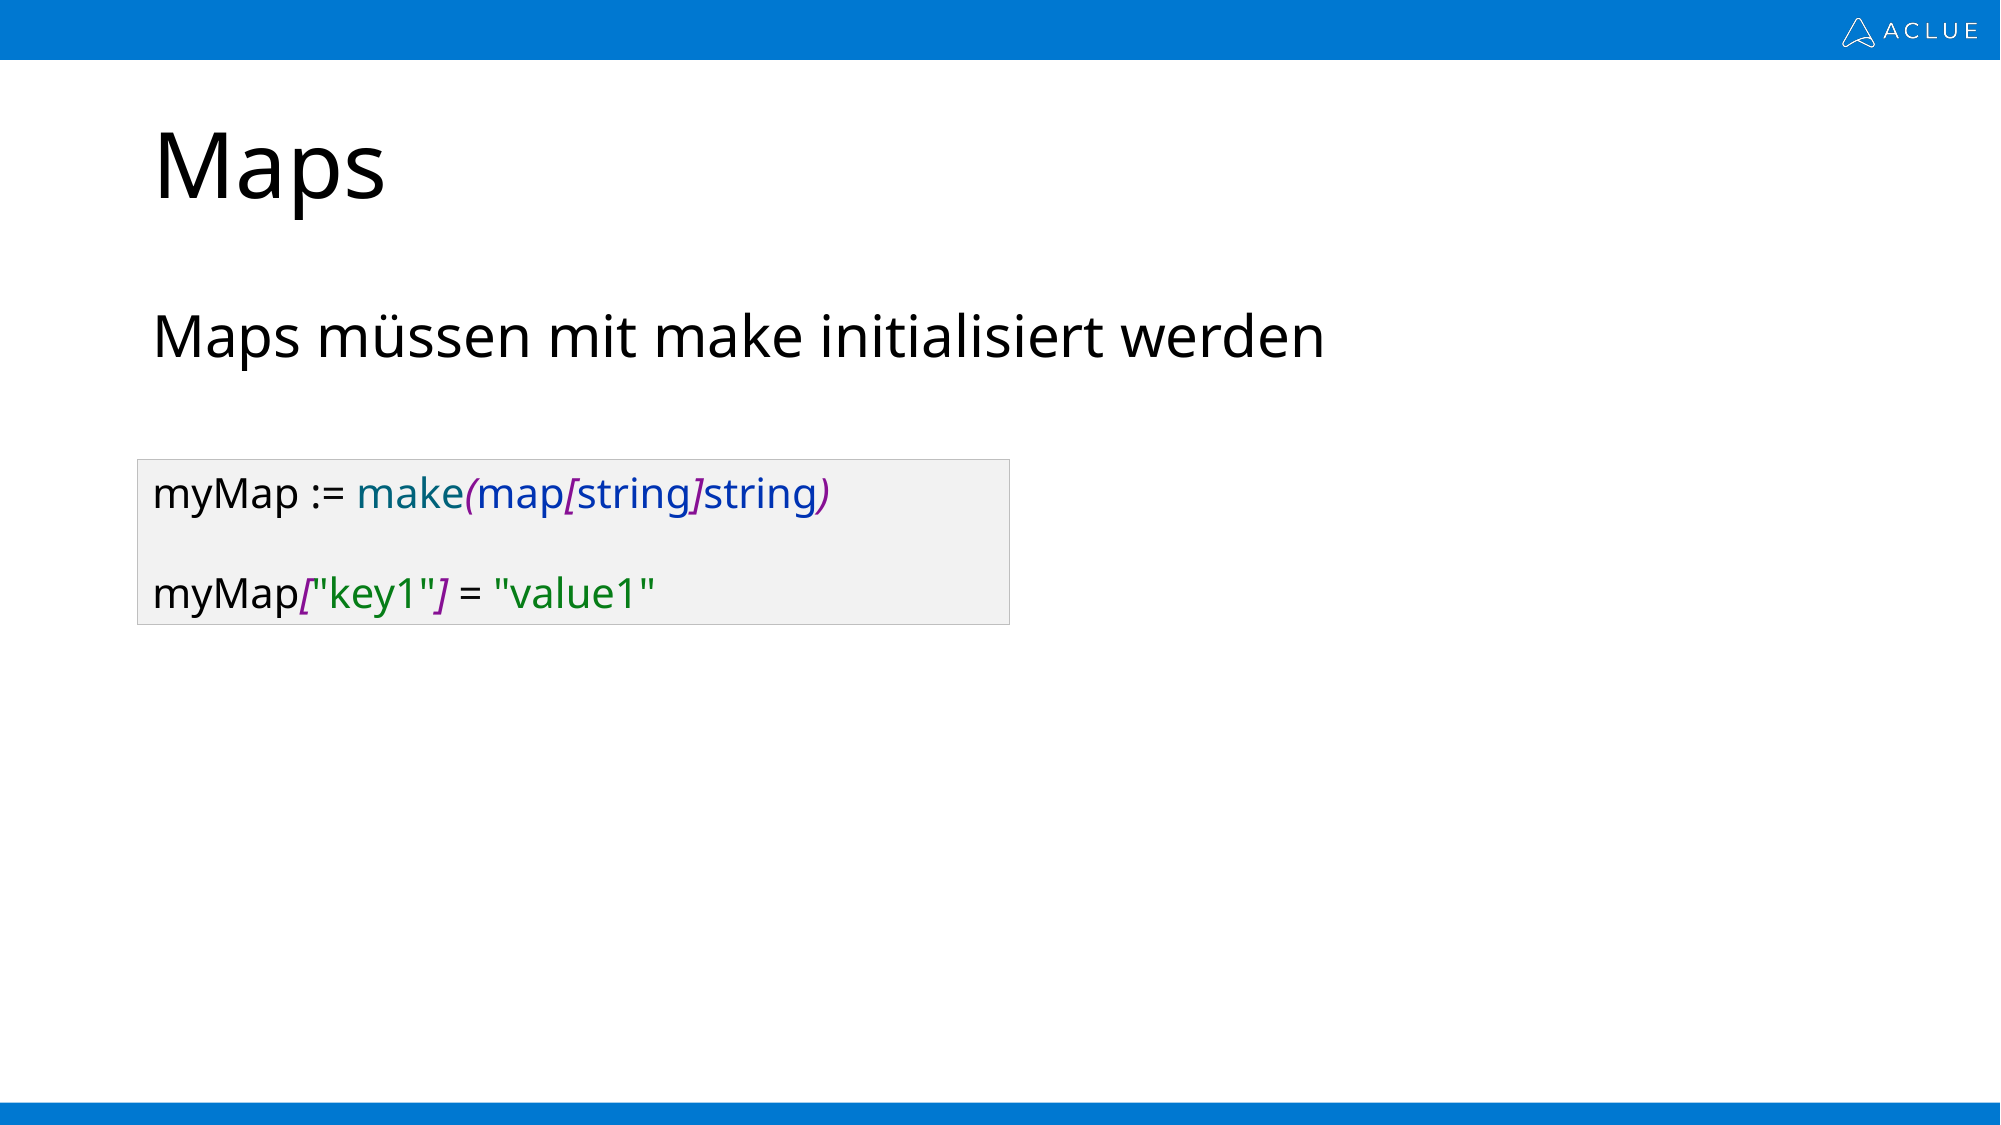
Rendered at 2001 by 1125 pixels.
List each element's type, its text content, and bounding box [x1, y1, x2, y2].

list Maps müssen mit make initialisiert werden [137, 299, 1863, 1014]
title Maps [137, 59, 1863, 278]
text_box myMap := make(map[string]string) myMap["key1"] = "value1" [137, 459, 1010, 625]
picture [1836, 8, 1989, 55]
